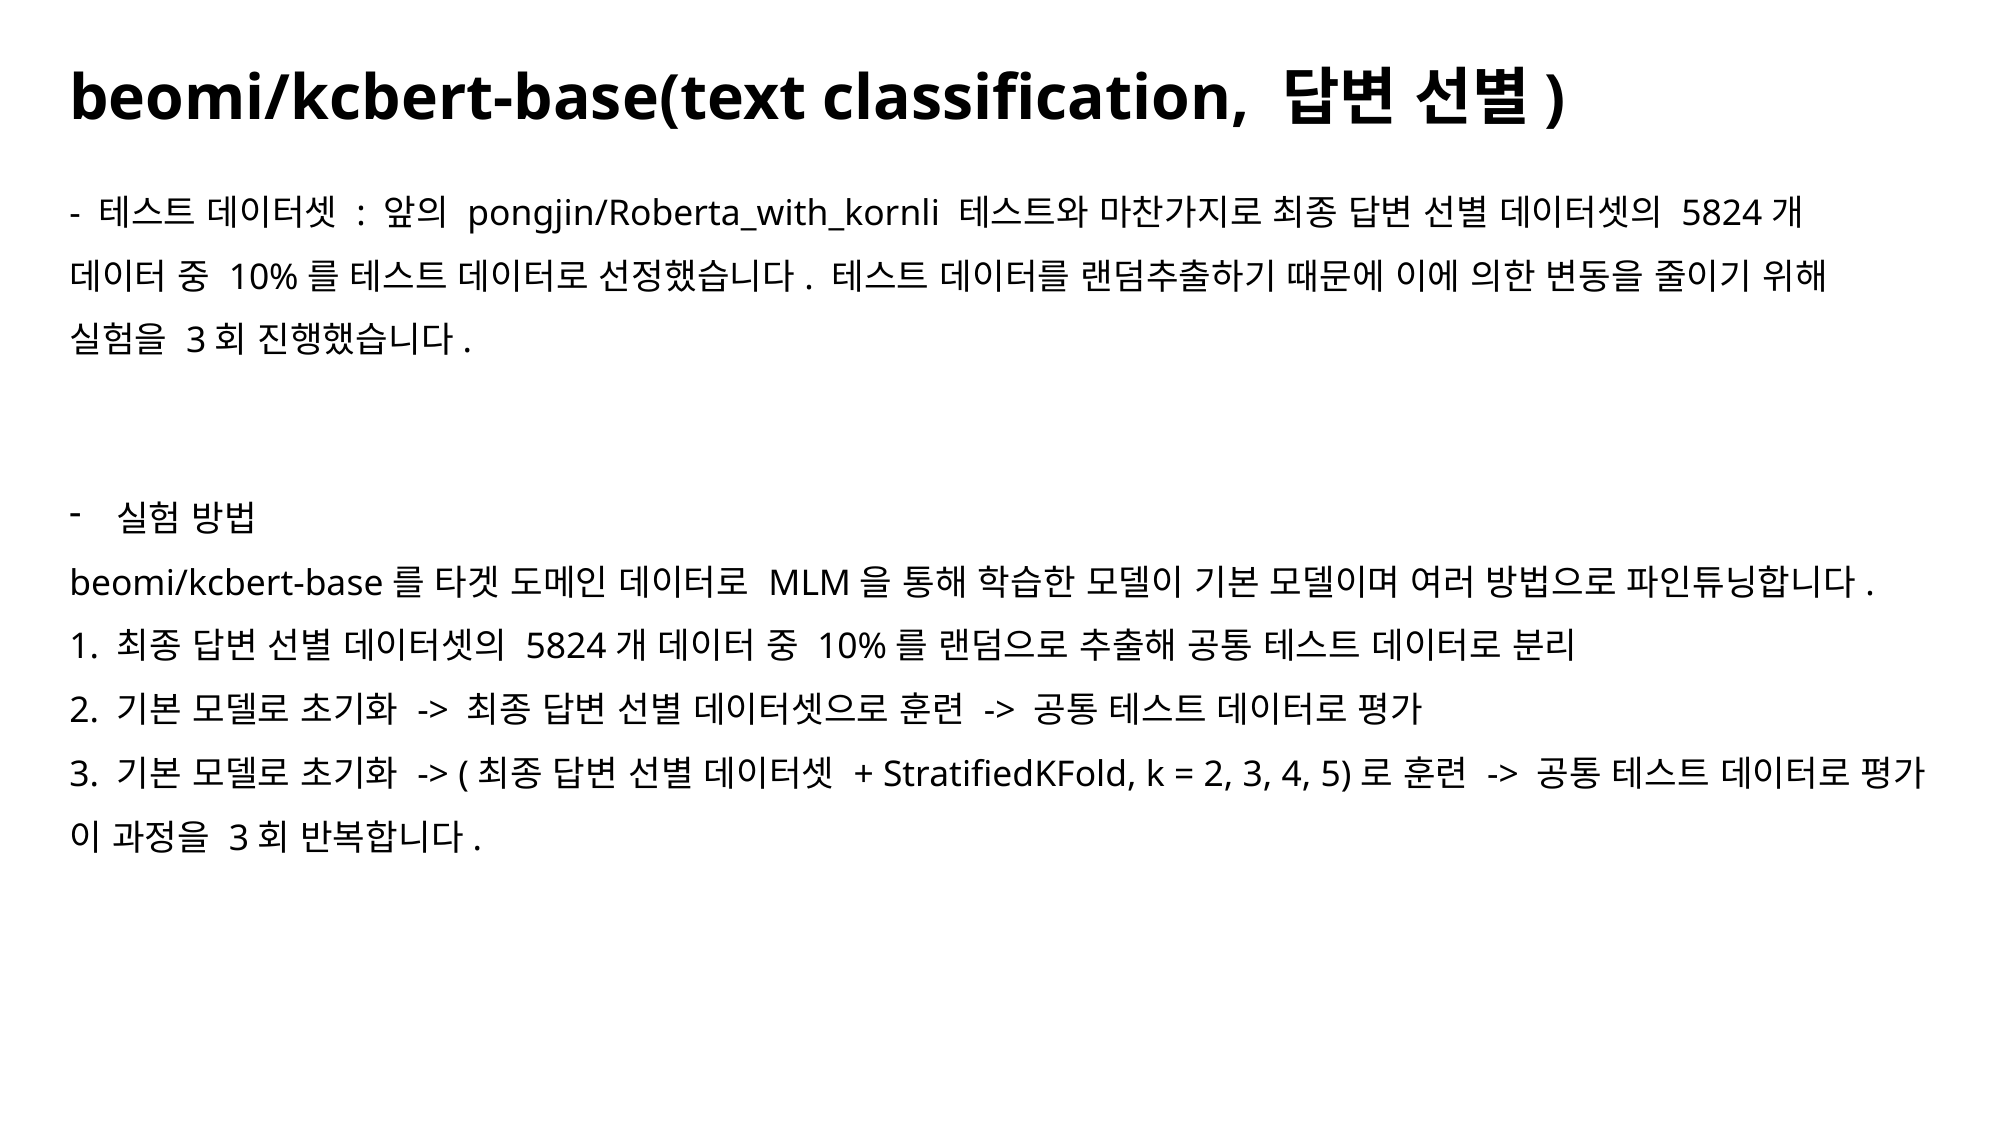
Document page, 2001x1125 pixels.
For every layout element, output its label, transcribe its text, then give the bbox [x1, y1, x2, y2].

text_box - 테스트 데이터셋 : 앞의 pongjin/Roberta_with_kornli 테스트와 마찬가지로 최종 답변 선별 데이터셋의 5824개 데이터 중 10%를 테스트 데이터로 선정했습니다. 테스트 데이터를 랜덤추출하기 때문에 이에 의한 변동을 줄이기 위해 실험을 3회 진행했습니다. [54, 161, 1872, 368]
title beomi/kcbert-base(text classification, 답변 선별) [54, 37, 1843, 161]
text_box 실험 방법 beomi/kcbert-base를 타겟 도메인 데이터로 MLM을 통해 학습한 모델이 기본 모델이며 여러 방법으로 파인튜닝합니다. 1. 최종 답변 선별 데이터셋의 5824개 데이터 중 10%를 랜덤으로 추출해 공통 테스트 데이터로 분리 2. 기본 모델로 초기화 -> 최종 답변 선별 데이터셋으로 훈련 -> 공통 테스트 데이터로 평가 3. 기본 모델로 초기화 -> (최종 답변 선별 데이터셋 + StratifiedKFold, k = 2, 3, 4, 5)로 훈련 -> 공통 테스트 데이터로 평가 이 과정을 3회 반복합니다. [54, 467, 1966, 865]
